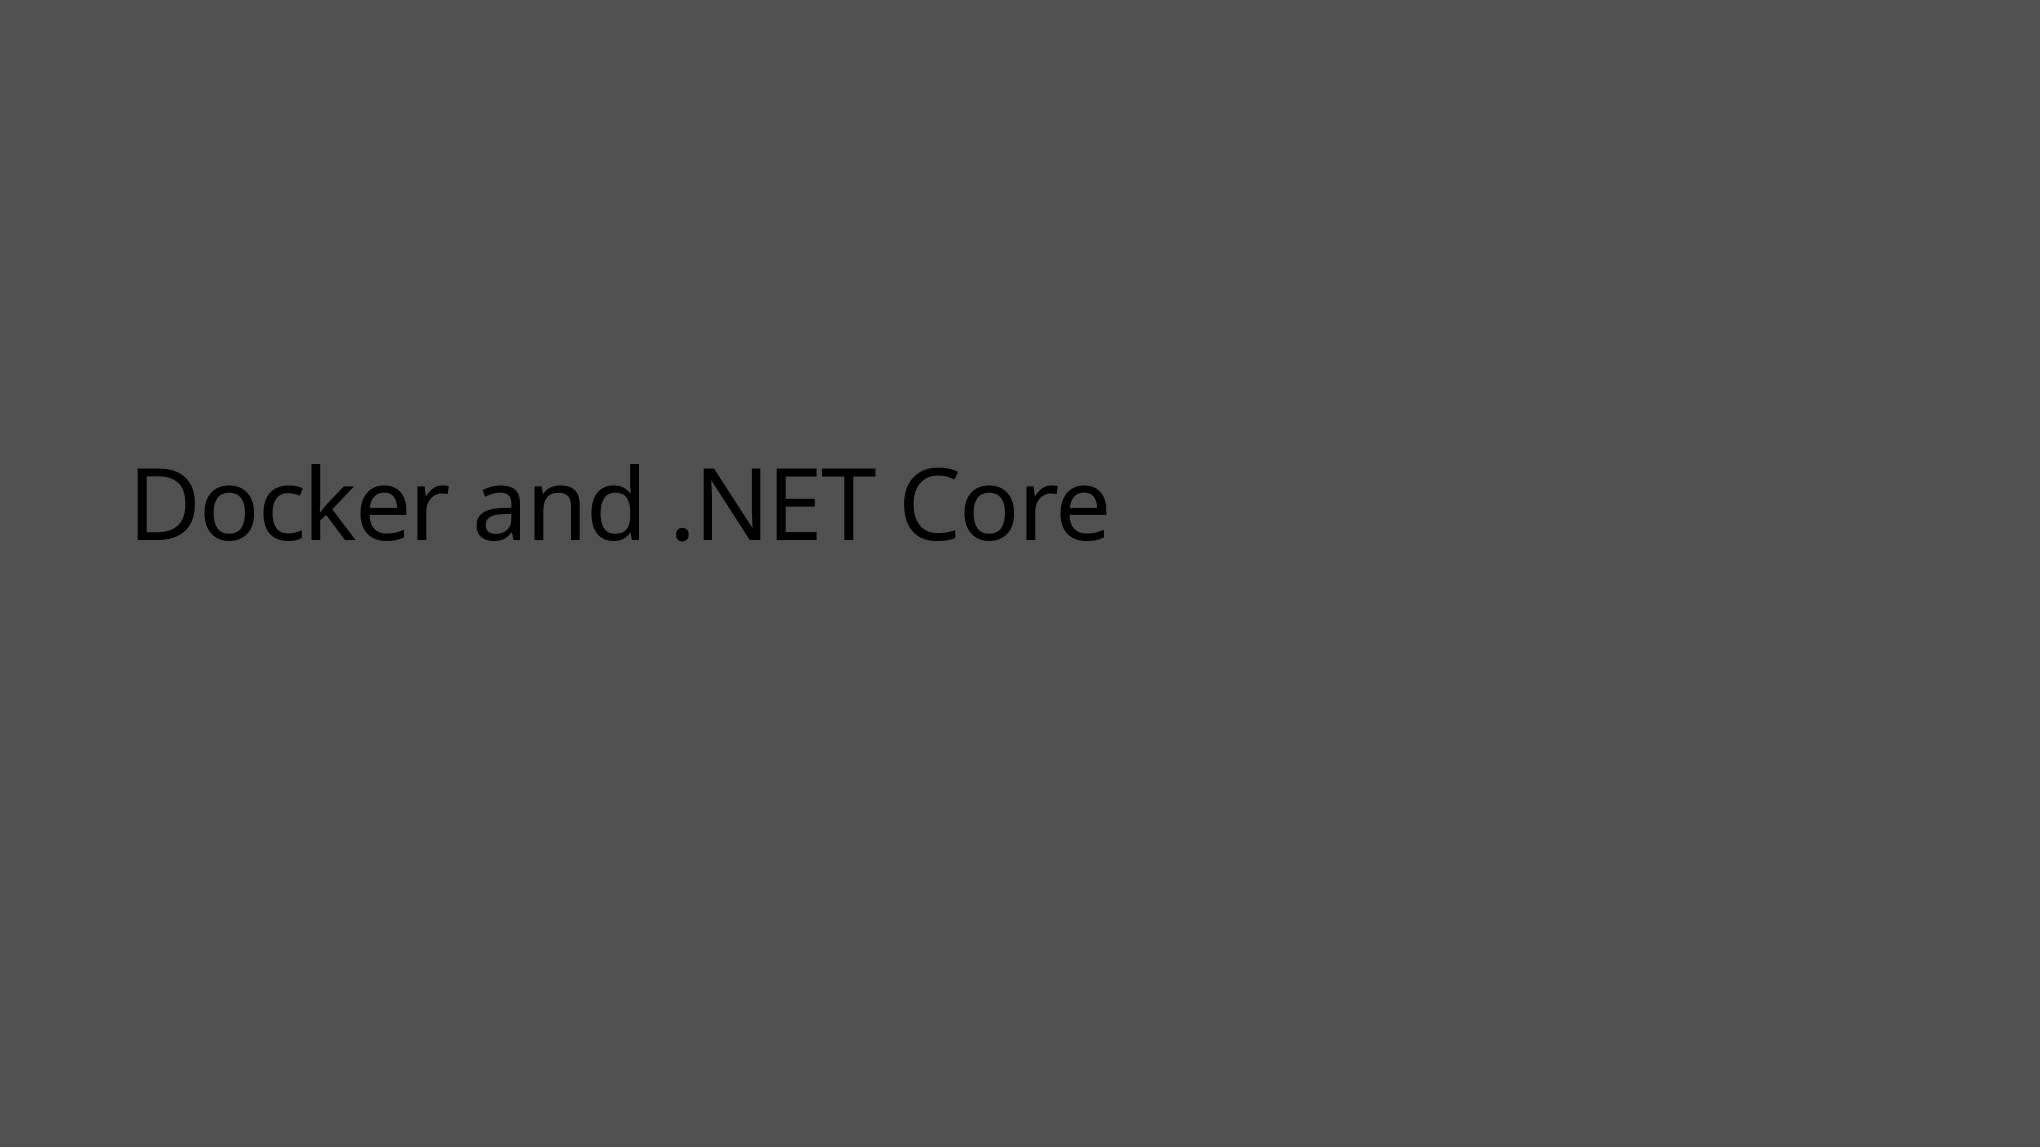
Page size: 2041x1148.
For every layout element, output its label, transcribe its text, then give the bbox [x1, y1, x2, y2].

title Docker and .NET Core [105, 438, 2041, 590]
